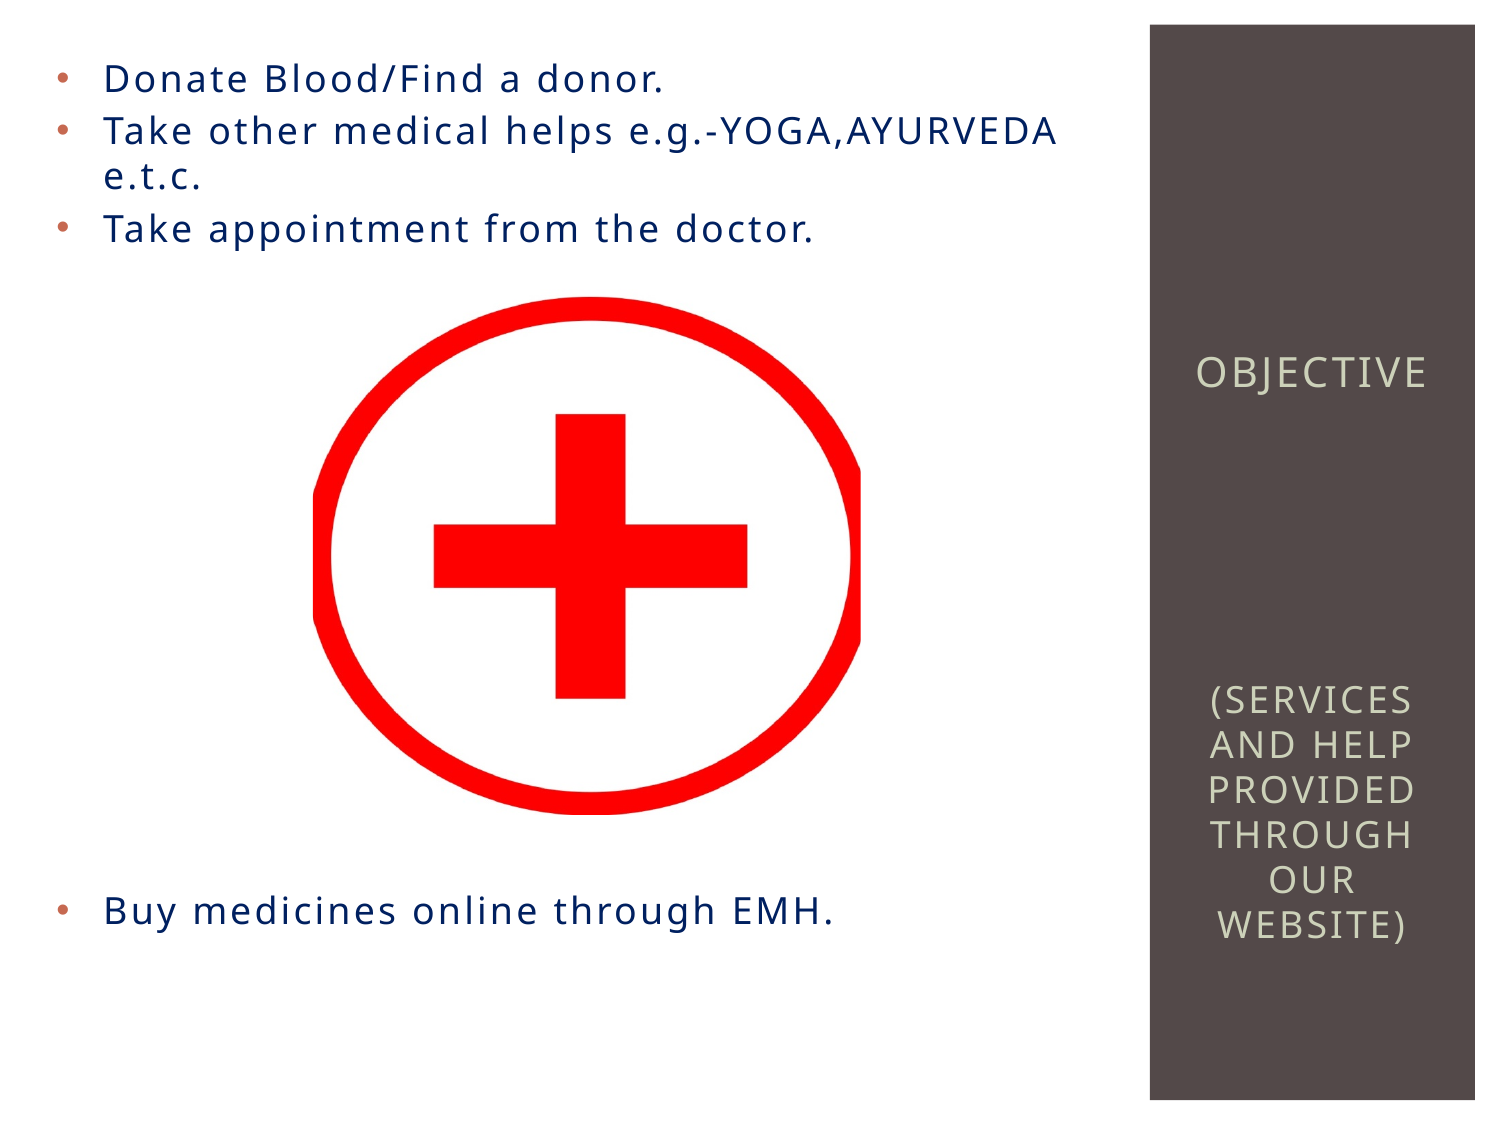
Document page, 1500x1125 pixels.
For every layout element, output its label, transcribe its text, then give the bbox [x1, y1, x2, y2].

picture [312, 278, 861, 815]
title OBJECTIVE (Services and help provided through our website) [1175, 491, 1451, 1024]
list Donate Blood/Find a donor. Take other medical helps e.g.-YOGA,AYURVEDA e.t.c. Take appointment from the doctor. Buy medicines online through EMH. [41, 54, 1093, 1035]
